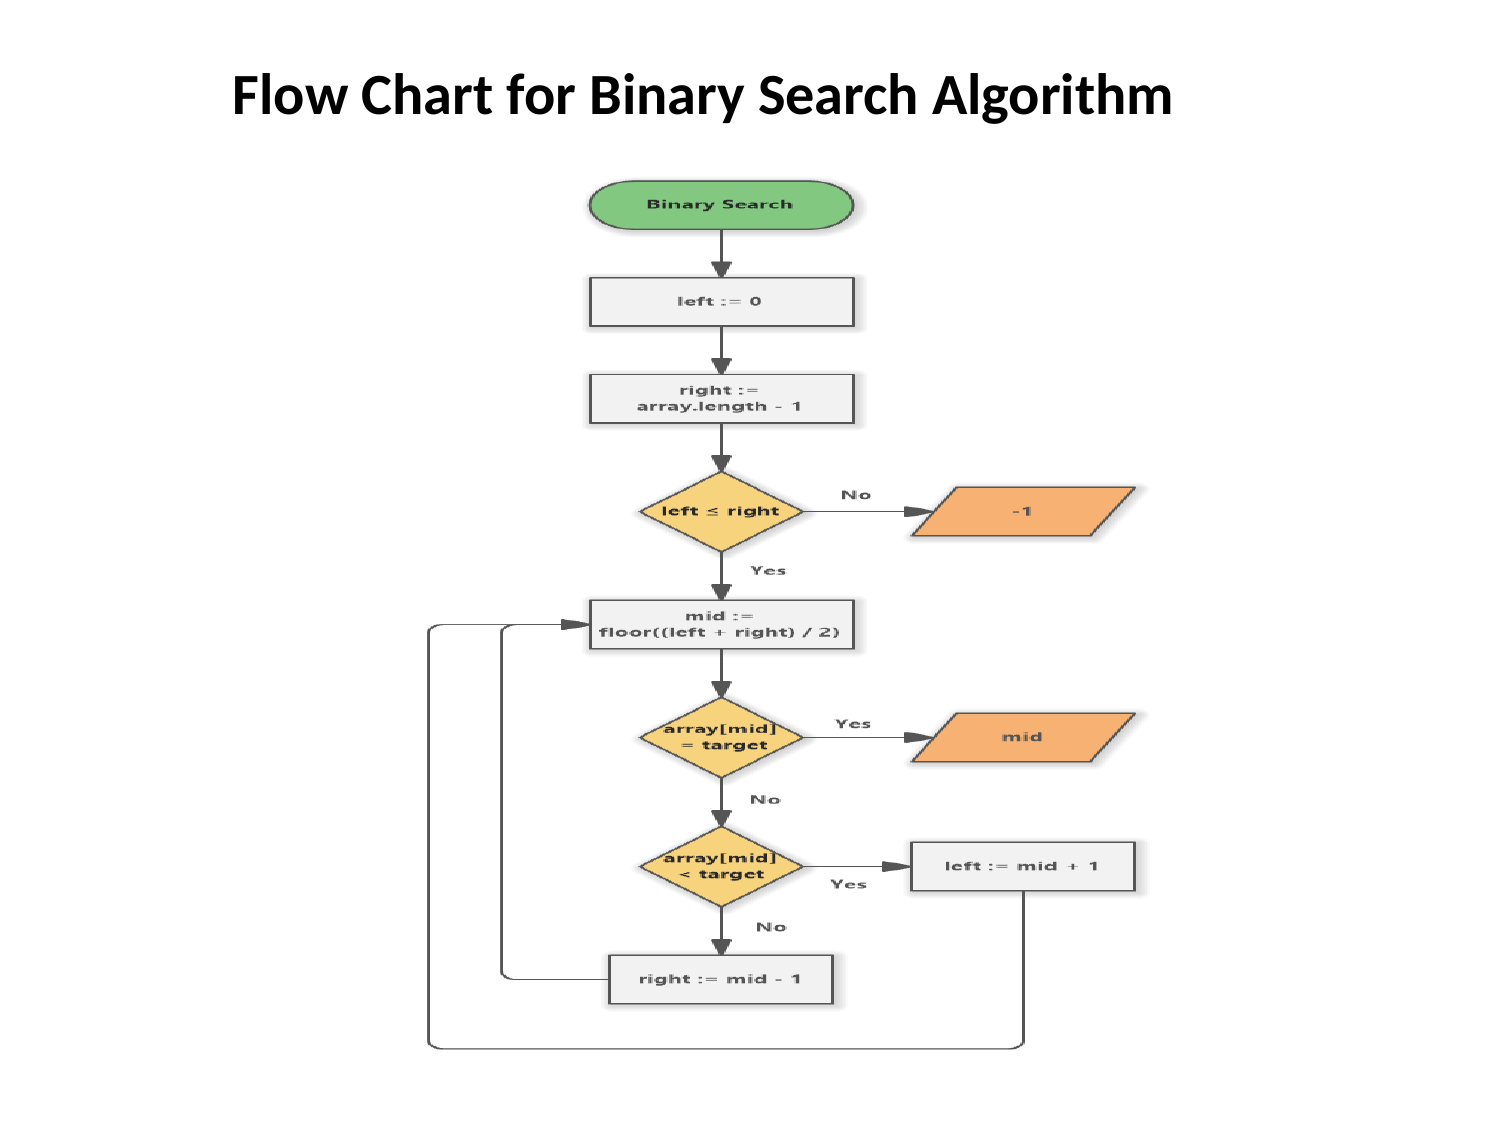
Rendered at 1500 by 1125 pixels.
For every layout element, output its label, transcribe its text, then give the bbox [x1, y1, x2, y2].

text_box Flow Chart for Binary Search Algorithm [218, 48, 1190, 134]
picture [362, 174, 1151, 1076]
